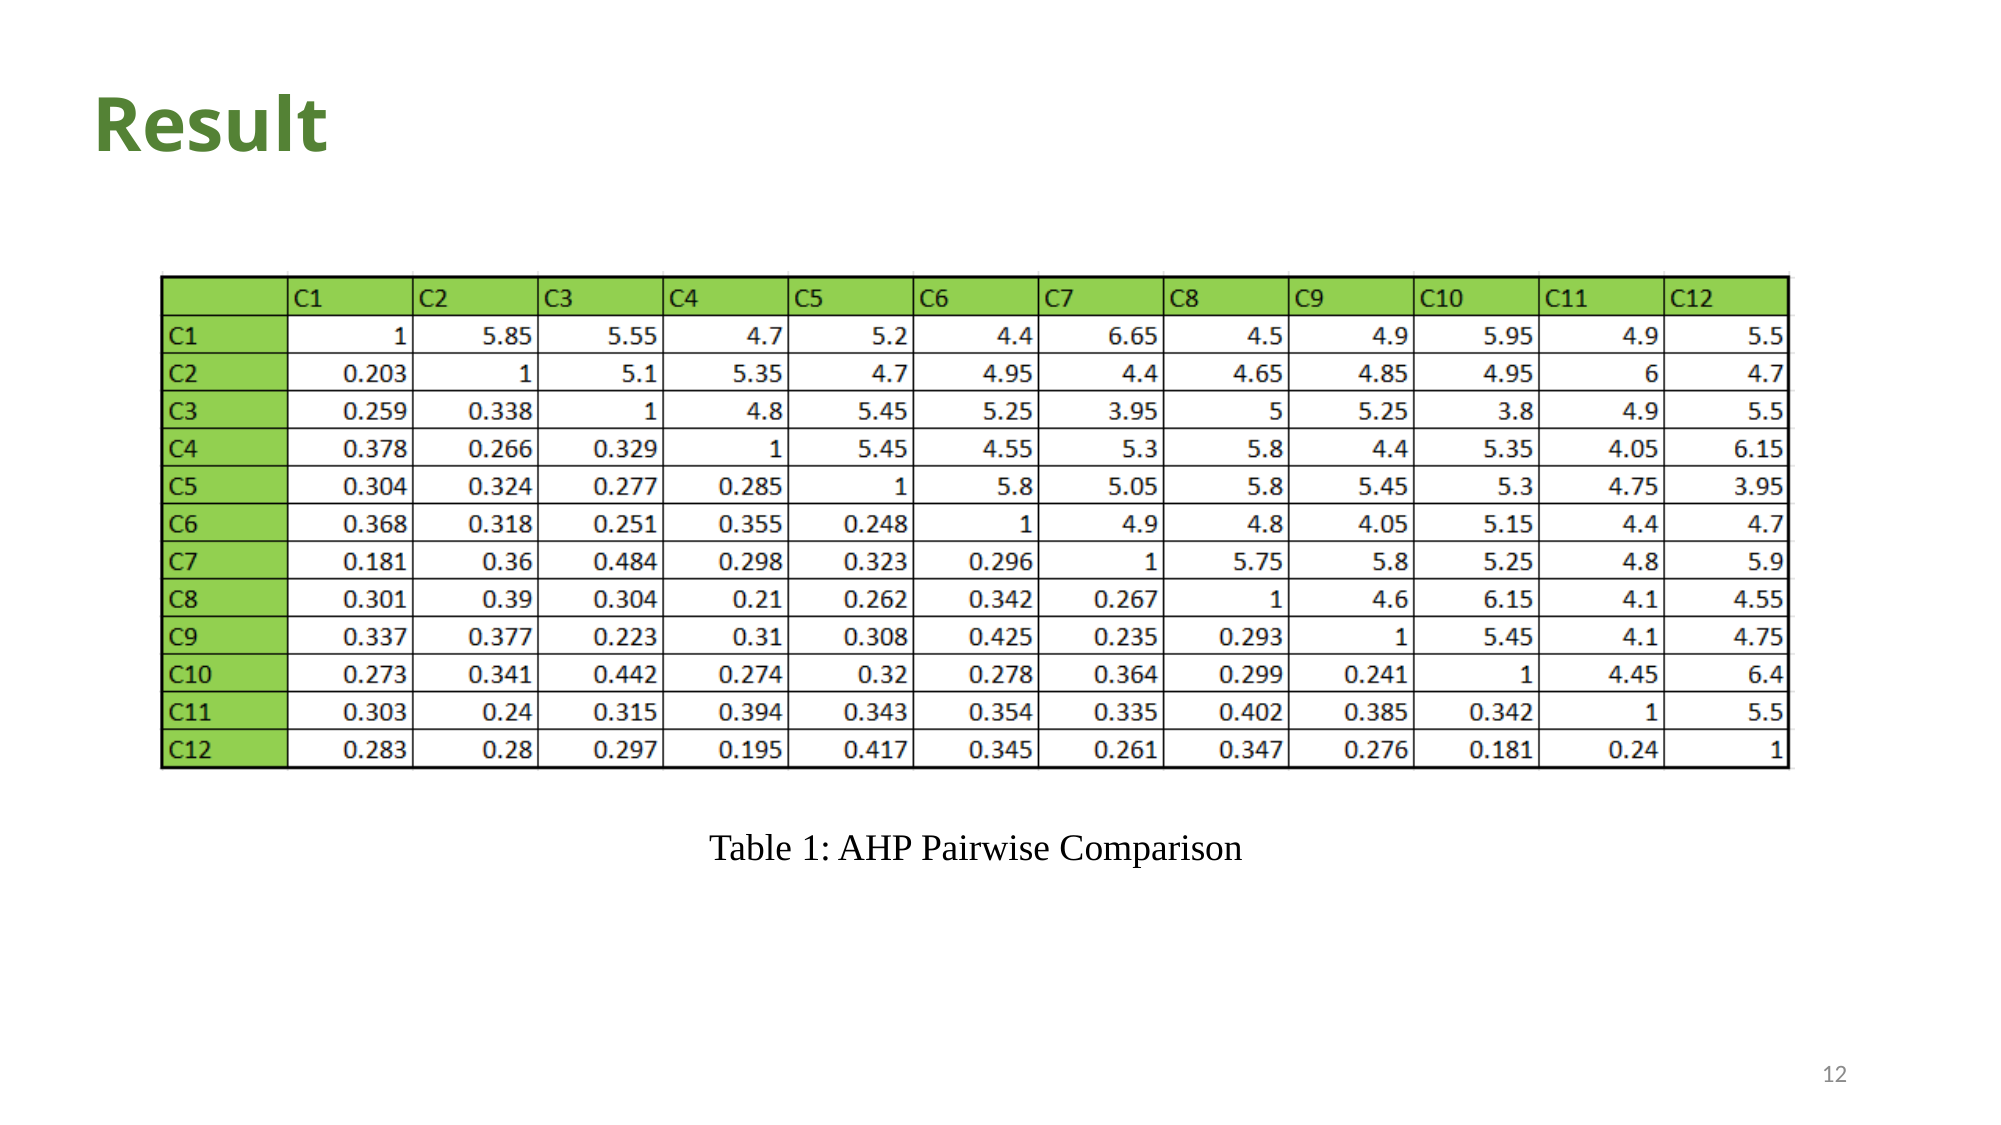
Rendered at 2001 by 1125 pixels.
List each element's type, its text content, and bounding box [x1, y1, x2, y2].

title Result [77, 60, 443, 185]
picture [159, 271, 1795, 771]
text_box Table 1: AHP Pairwise Comparison [694, 815, 1695, 876]
slide_number 12 [1412, 1042, 1863, 1103]
